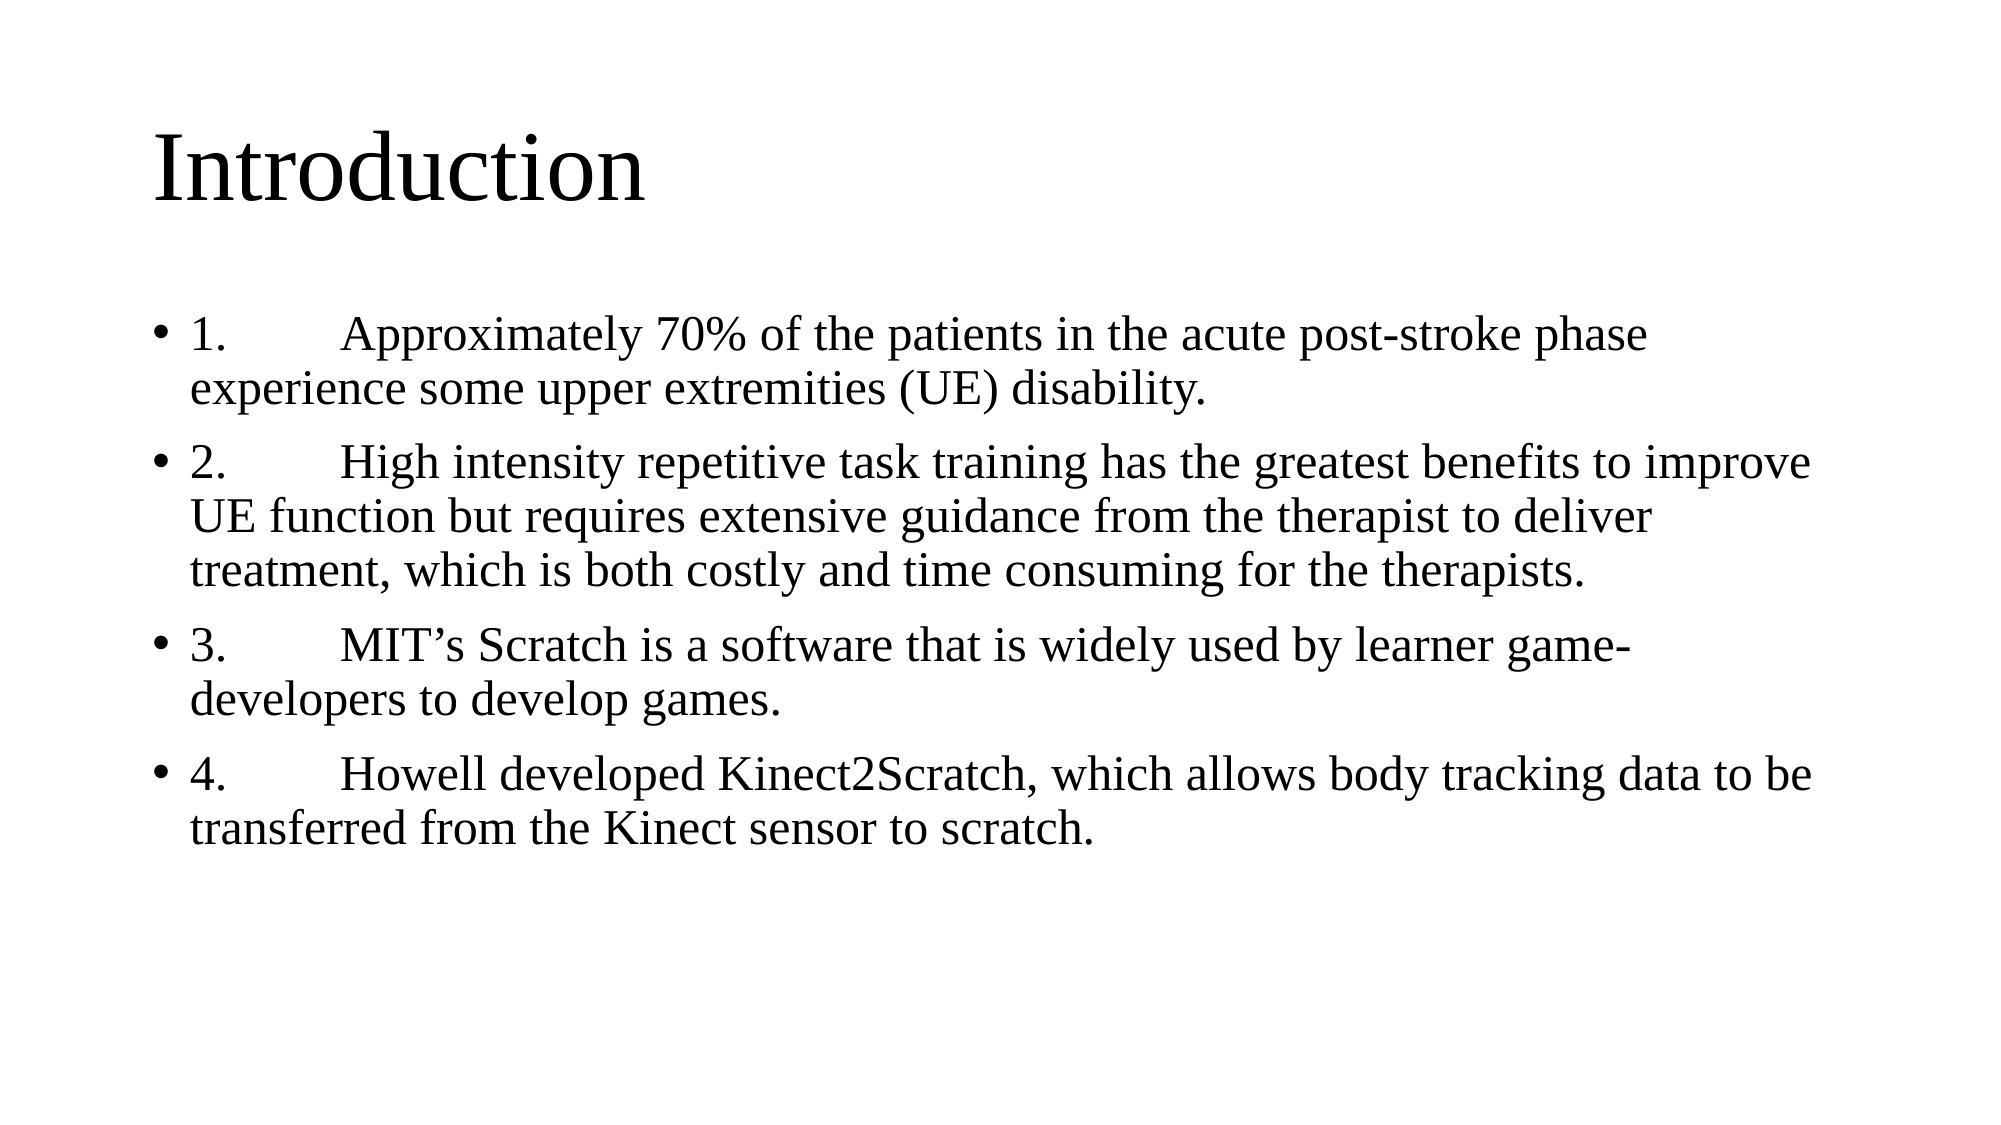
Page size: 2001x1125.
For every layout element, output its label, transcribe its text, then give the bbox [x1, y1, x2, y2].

title Introduction [137, 59, 1863, 278]
list 1. Approximately 70% of the patients in the acute post-stroke phase experience some upper extremities (UE) disability. 2. High intensity repetitive task training has the greatest benefits to improve UE function but requires extensive guidance from the therapist to deliver treatment, which is both costly and time consuming for the therapists. 3. MIT’s Scratch is a software that is widely used by learner game-developers to develop games. 4. Howell developed Kinect2Scratch, which allows body tracking data to be transferred from the Kinect sensor to scratch. [137, 299, 1863, 1014]
